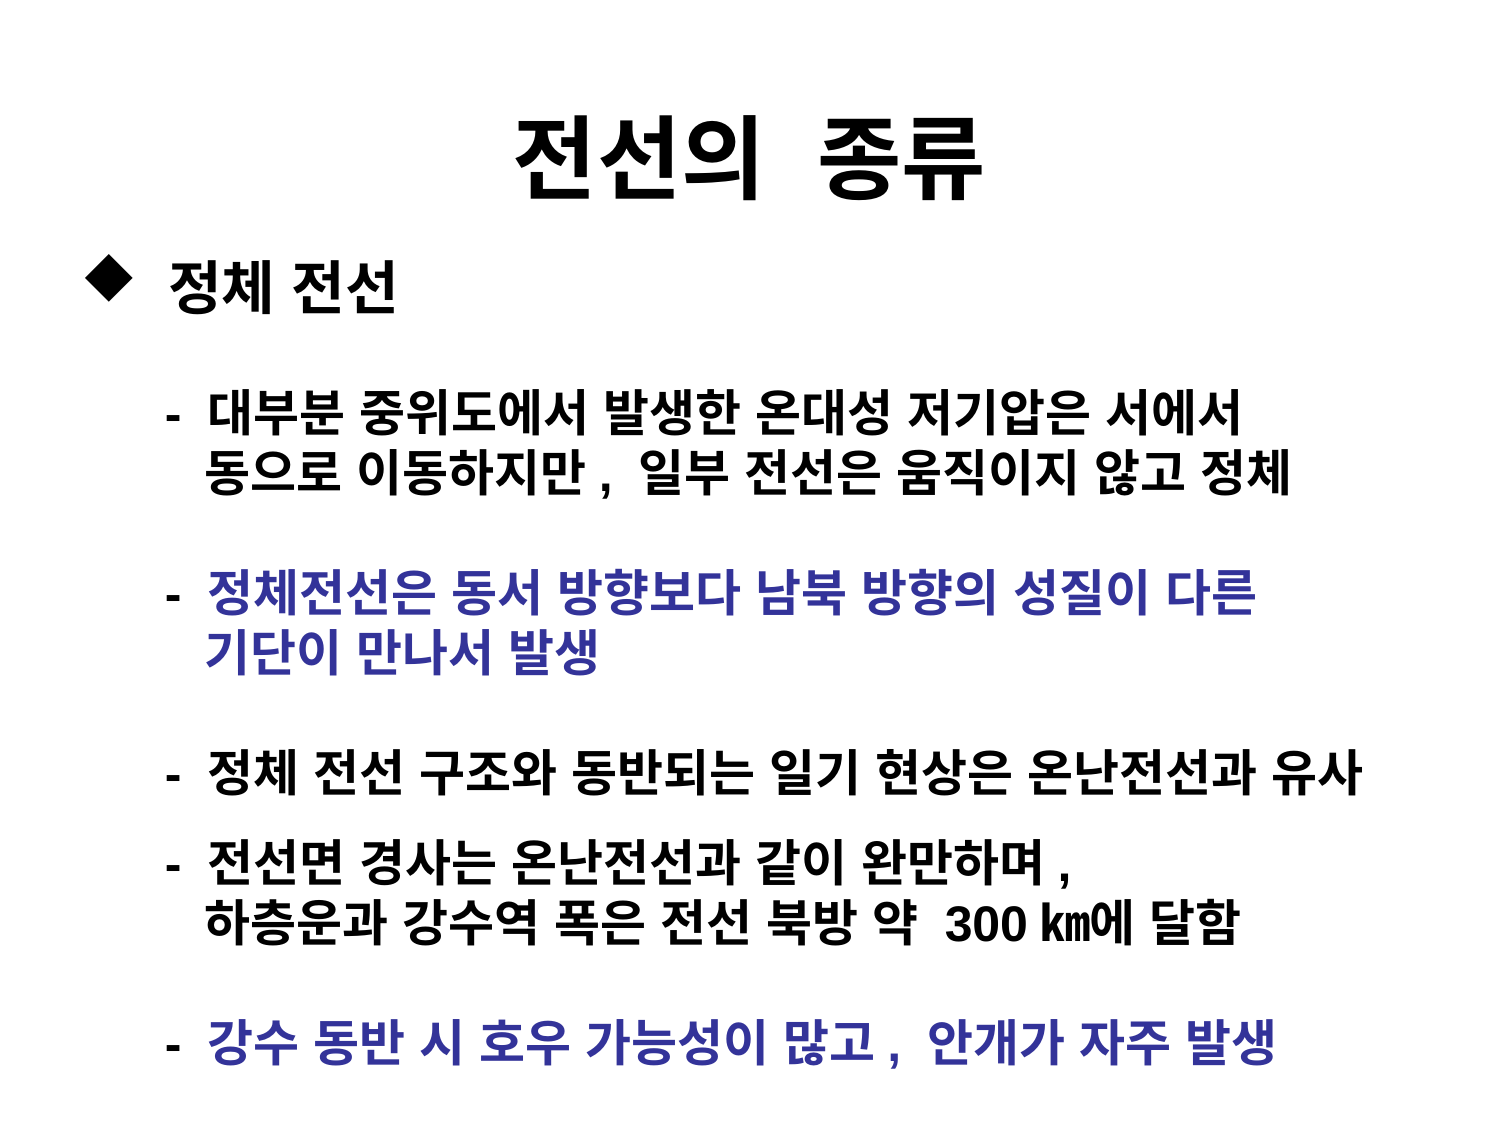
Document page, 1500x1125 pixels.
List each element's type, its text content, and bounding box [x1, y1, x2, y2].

title 전선의 종류 [75, 90, 1425, 221]
list 정체 전선 - 대부분 중위도에서 발생한 온대성 저기압은 서에서 동으로 이동하지만, 일부 전선은 움직이지 않고 정체 - 정체전선은 동서 방향보다 남북 방향의 성질이 다른 기단이 만나서 발생 - 정체 전선 구조와 동반되는 일기 현상은 온난전선과 유사 - 전선면 경사는 온난전선과 같이 완만하며, 하층운과 강수역 폭은 전선 북방 약 300㎞에 달함 - 강수 동반 시 호우 가능성이 많고, 안개가 자주 발생 [64, 243, 1465, 1071]
